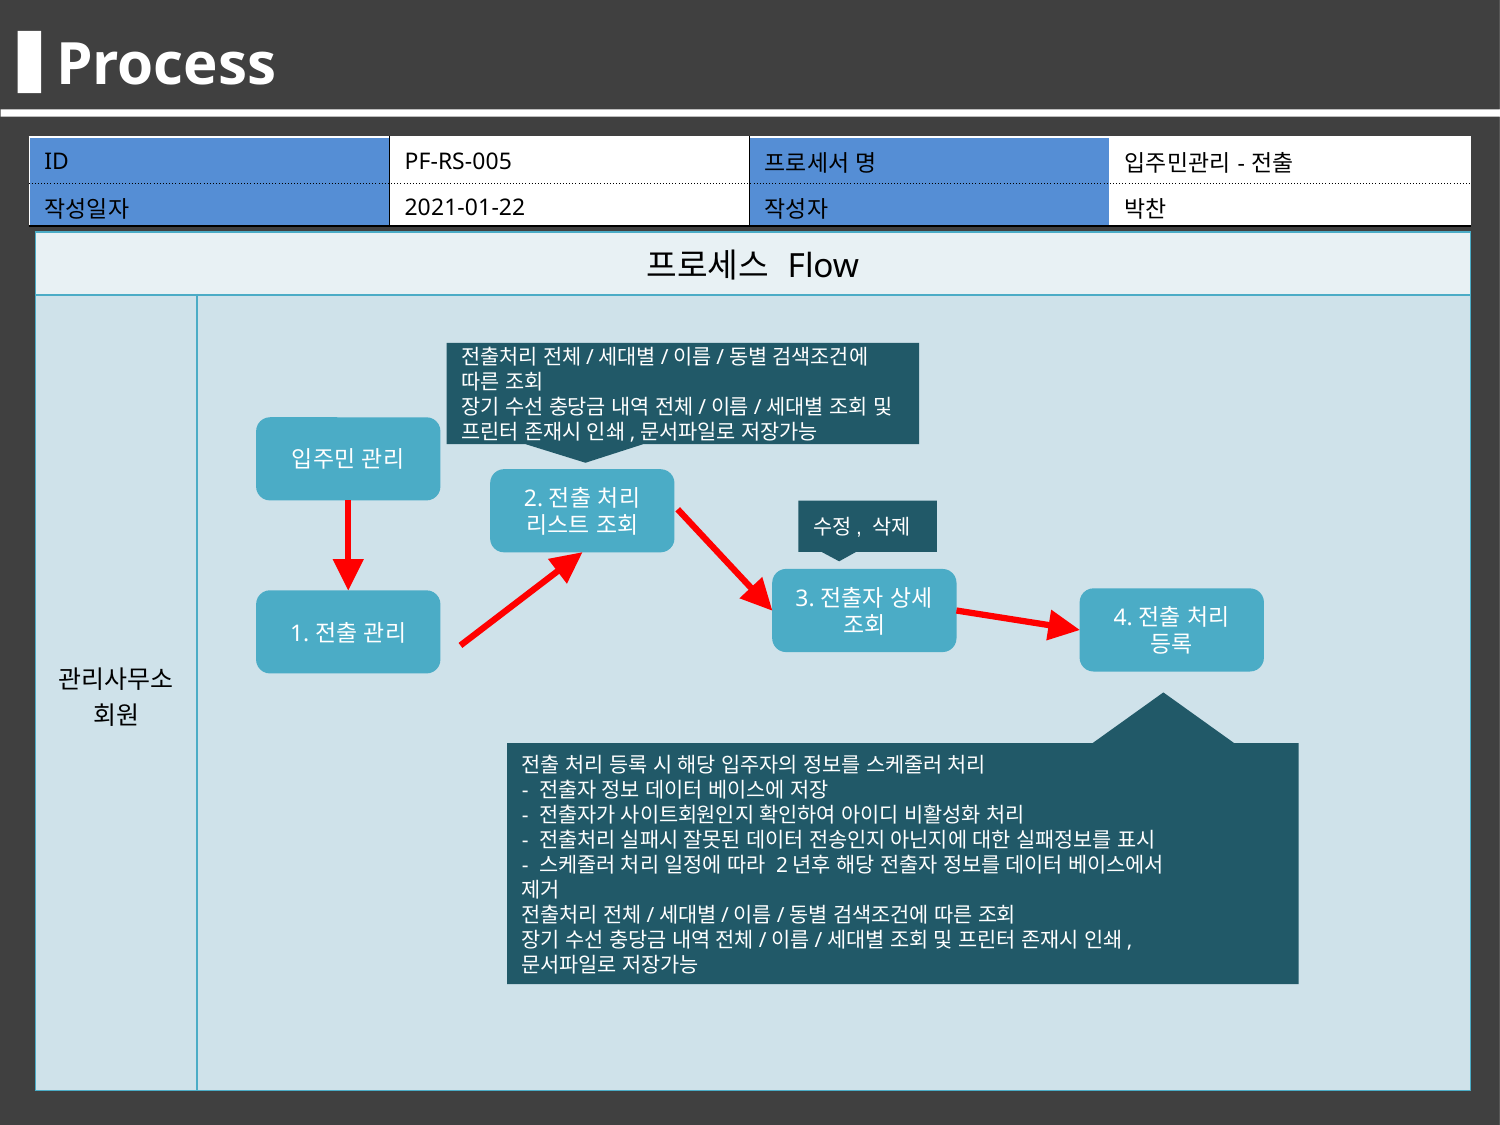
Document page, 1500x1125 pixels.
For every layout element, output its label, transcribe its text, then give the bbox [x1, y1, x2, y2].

text_box Process [41, 19, 1388, 104]
table_cell 박찬 [1111, 184, 1469, 225]
table_cell 작성일자 [30, 184, 389, 225]
table_cell 관리사무소 회원 [36, 296, 196, 1090]
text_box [677, 509, 773, 611]
text_box 4.전출 처리 등록 [1079, 588, 1264, 672]
text_box 수정, 삭제 [796, 498, 940, 564]
text_box [1090, 690, 1237, 746]
text_box 전출 처리 등록 시 해당 입주자의 정보를 스케줄러 처리 - 전출자 정보 데이터 베이스에 저장 - 전출자가 사이트회원인지 확인하여 아이디 비활성화 처리 - 전출처리 실패시 잘못된 데이터 전송인지 아닌지에 대한 실패정보를 표시 - 스케줄러 처리 일정에 따라 2년후 해당 전출자 정보를 데이터 베이스에서 제거 전출처리 전체/세대별/이름/동별 검색조건에 따른 조회 장기 수선 충당금 내역 전체/이름/세대별 조회 및 프린터 존재시 인쇄, 문서파일로 저장가능 [505, 741, 1301, 986]
text_box 2.전출 처리 리스트 조회 [490, 469, 675, 553]
text_box 3.전출자 상세 조회 [772, 568, 957, 653]
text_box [460, 552, 583, 646]
table_header ID [30, 138, 389, 184]
text_box [16, 29, 43, 95]
table_cell [198, 296, 1470, 1090]
text_box 입주민 관리 [256, 417, 441, 501]
text_box [0, 107, 1500, 119]
table_cell 2021-01-22 [390, 184, 749, 225]
table_header 입주민관리-전출 [1111, 138, 1469, 184]
table_cell 작성자 [750, 184, 1109, 225]
table_header PF-RS-005 [390, 138, 749, 184]
table_header 프로세서 명 [750, 138, 1109, 184]
text_box 전출처리 전체/세대별/이름/동별 검색조건에 따른 조회 장기 수선 충당금 내역 전체/이름/세대별 조회 및 프린터 존재시 인쇄,문서파일로 저장가능 [444, 340, 922, 465]
text_box 1.전출 관리 [256, 590, 441, 674]
text_box [0, 119, 1500, 1125]
table_header 프로세스 Flow [36, 233, 1470, 294]
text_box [956, 610, 1080, 631]
text_box [0, 0, 1500, 107]
